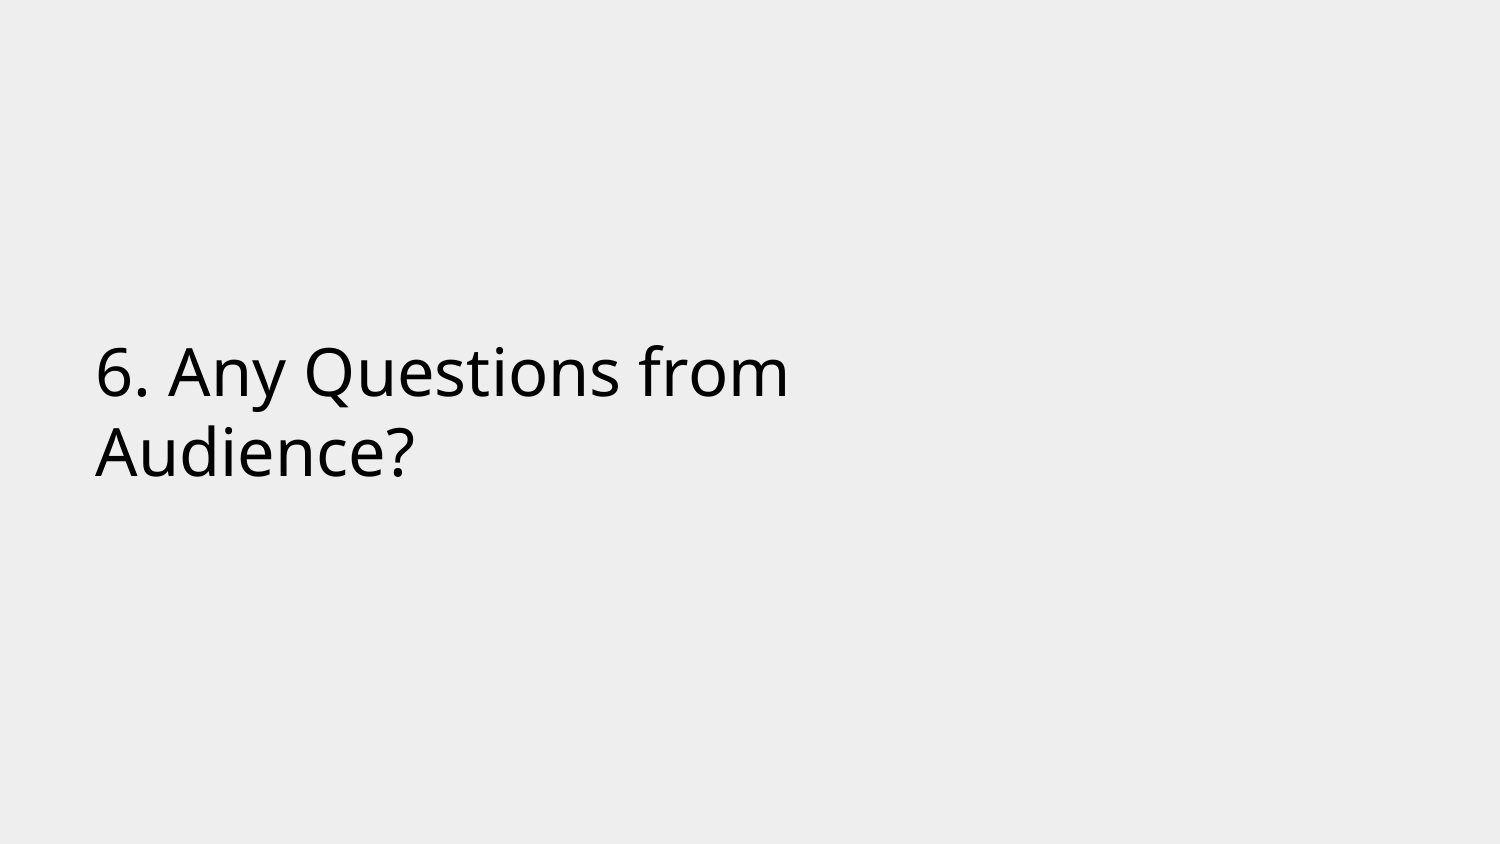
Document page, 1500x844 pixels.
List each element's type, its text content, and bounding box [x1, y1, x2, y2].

title 6. Any Questions from Audience? [80, 73, 1125, 745]
